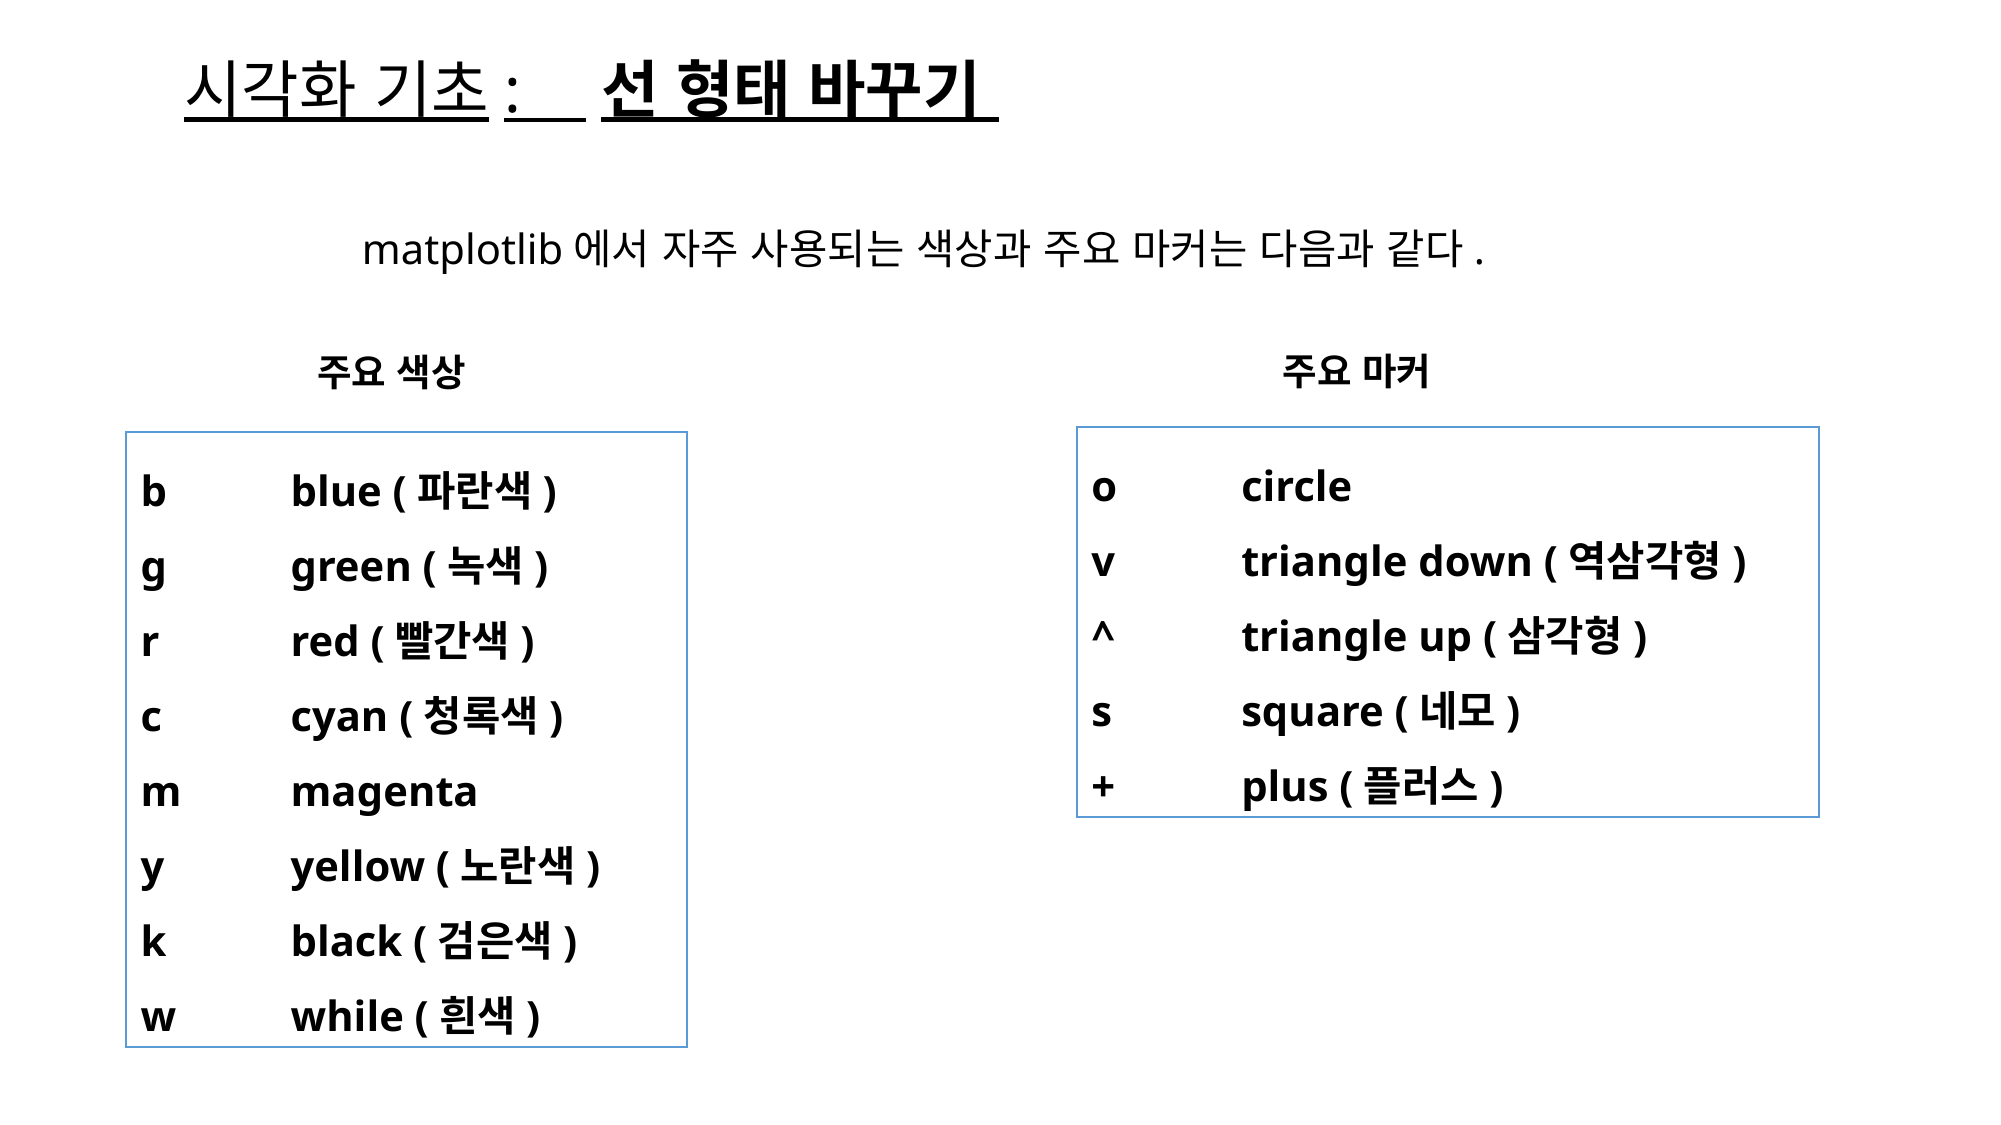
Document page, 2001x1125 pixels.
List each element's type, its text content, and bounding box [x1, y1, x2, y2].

text_box 주요 색상 [302, 318, 481, 401]
text_box o circle v triangle down (역삼각형) ^ triangle up (삼각형) s square (네모) + plus (플러스) [1076, 427, 1820, 817]
text_box matplotlib에서 자주 사용되는 색상과 주요 마커는 다음과 같다. [347, 190, 1820, 281]
title 시각화 기초: 선 형태 바꾸기 [169, 31, 1820, 154]
text_box b blue (파란색) g green (녹색) r red (빨간색) c cyan (청록색) m magenta y yellow (노란색) k black (검은색) w while (흰색) [125, 432, 688, 1047]
text_box 주요 마커 [1268, 317, 1447, 400]
